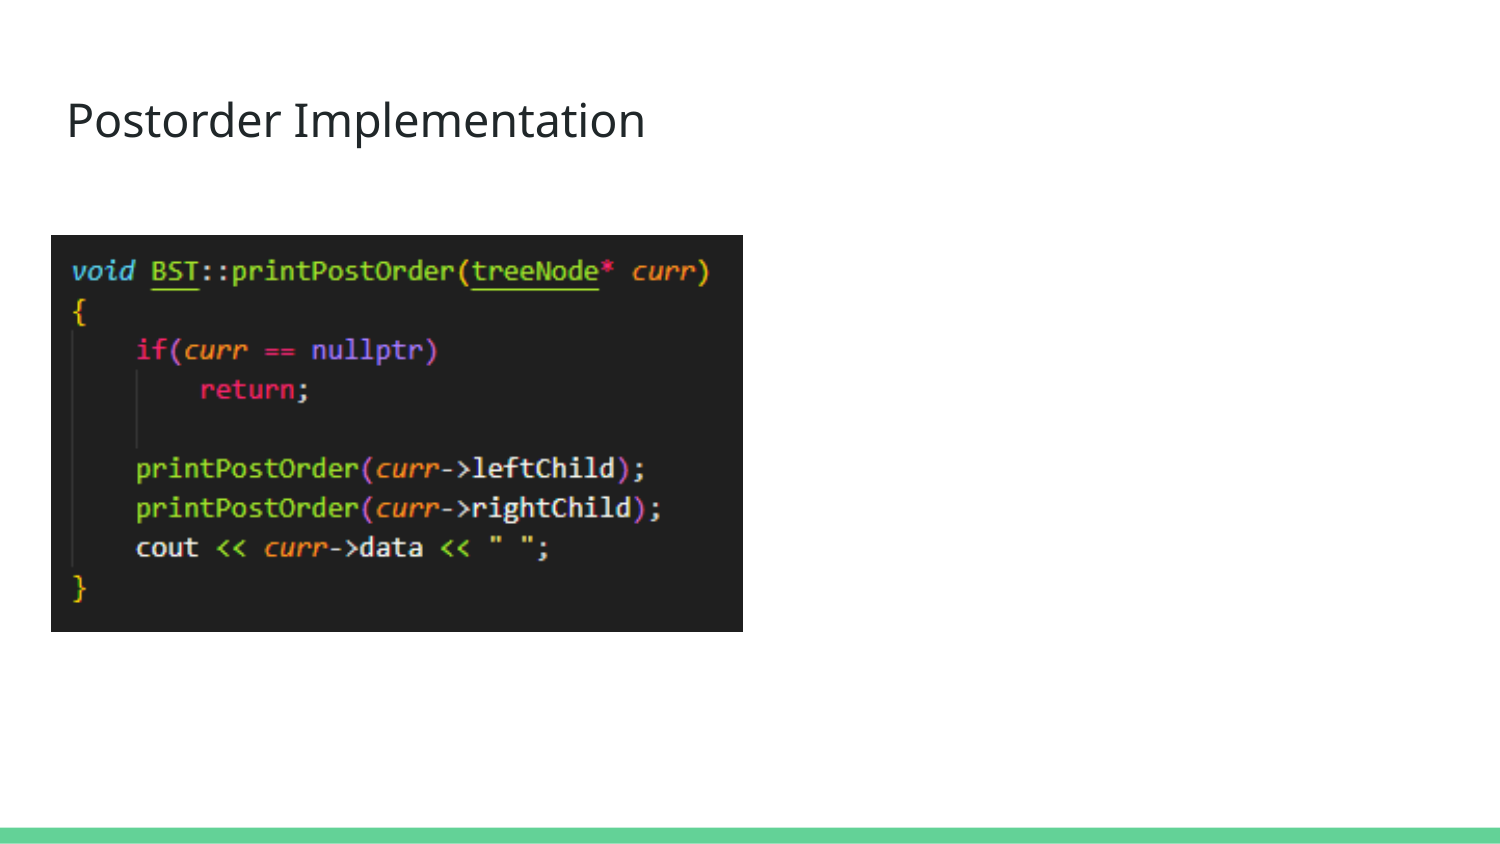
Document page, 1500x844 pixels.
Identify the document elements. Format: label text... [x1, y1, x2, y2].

picture [50, 235, 743, 633]
title Postorder Implementation [51, 72, 1449, 167]
